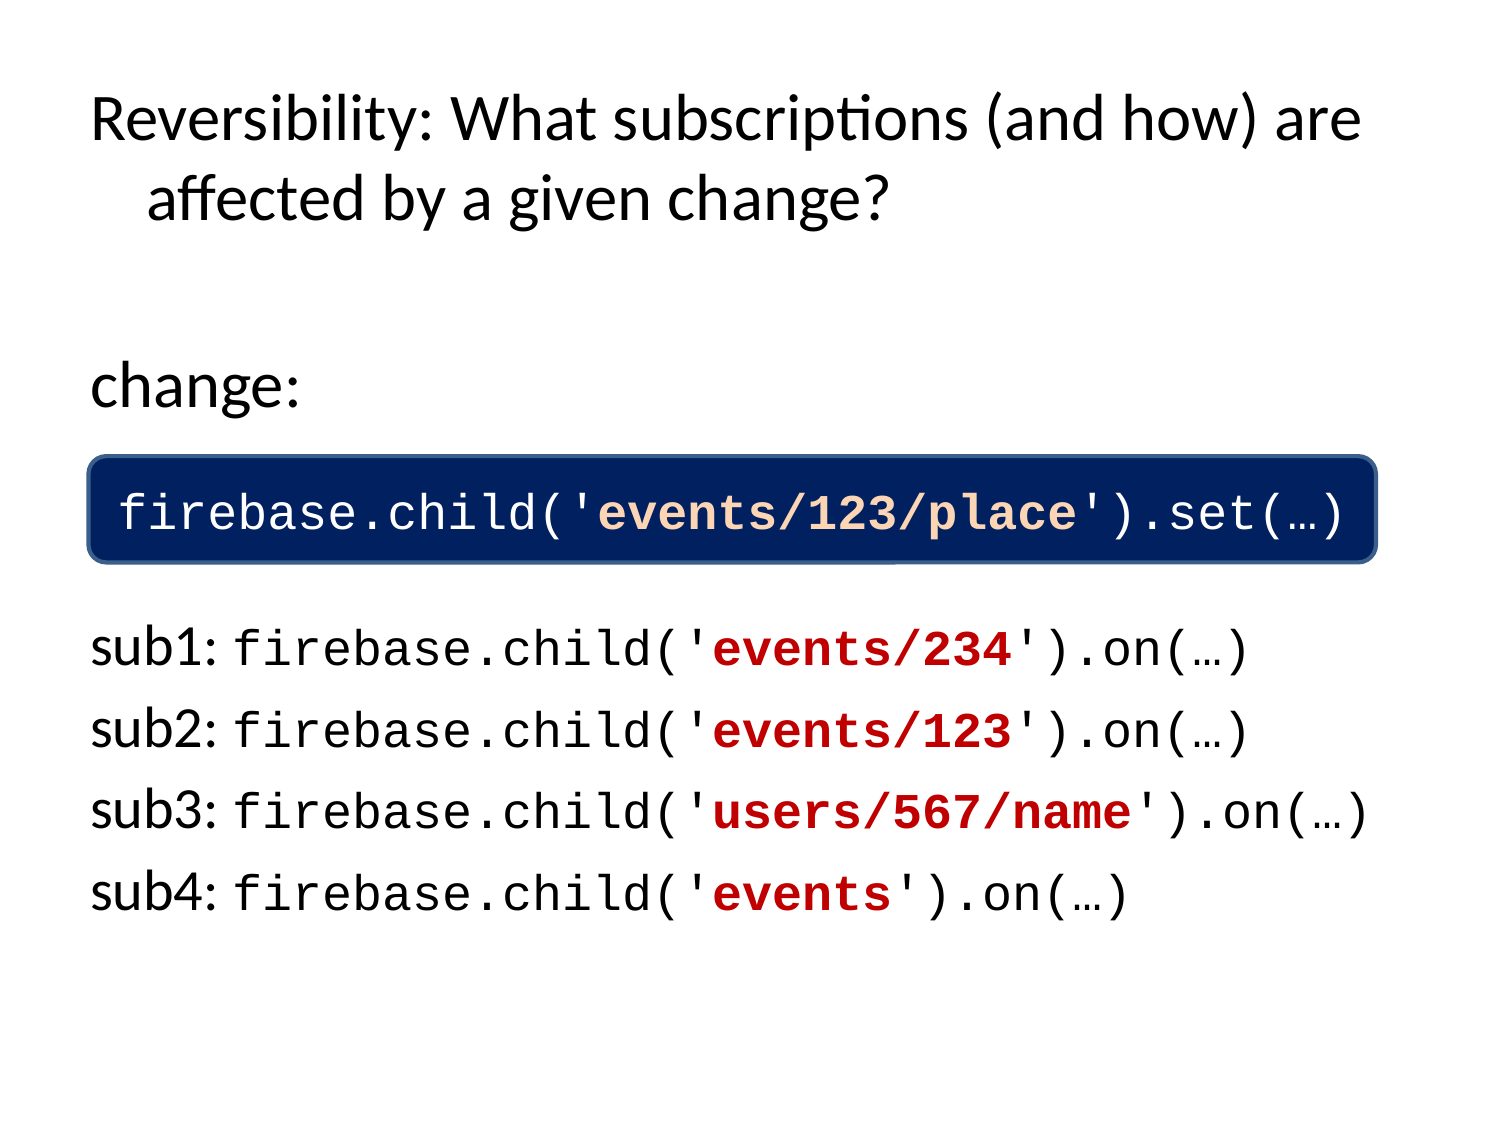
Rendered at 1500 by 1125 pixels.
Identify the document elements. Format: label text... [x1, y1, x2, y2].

text_box firebase.child('events/123/place').set(…) [86, 454, 1379, 565]
list Reversibility: What subscriptions (and how) are affected by a given change? change: sub1: firebase.child('events/234').on(…) sub2: firebase.child('events/123').on(…) sub3: firebase.child('users/567/name').on(…) sub4: firebase.child('events').on(…) [75, 66, 1425, 1005]
